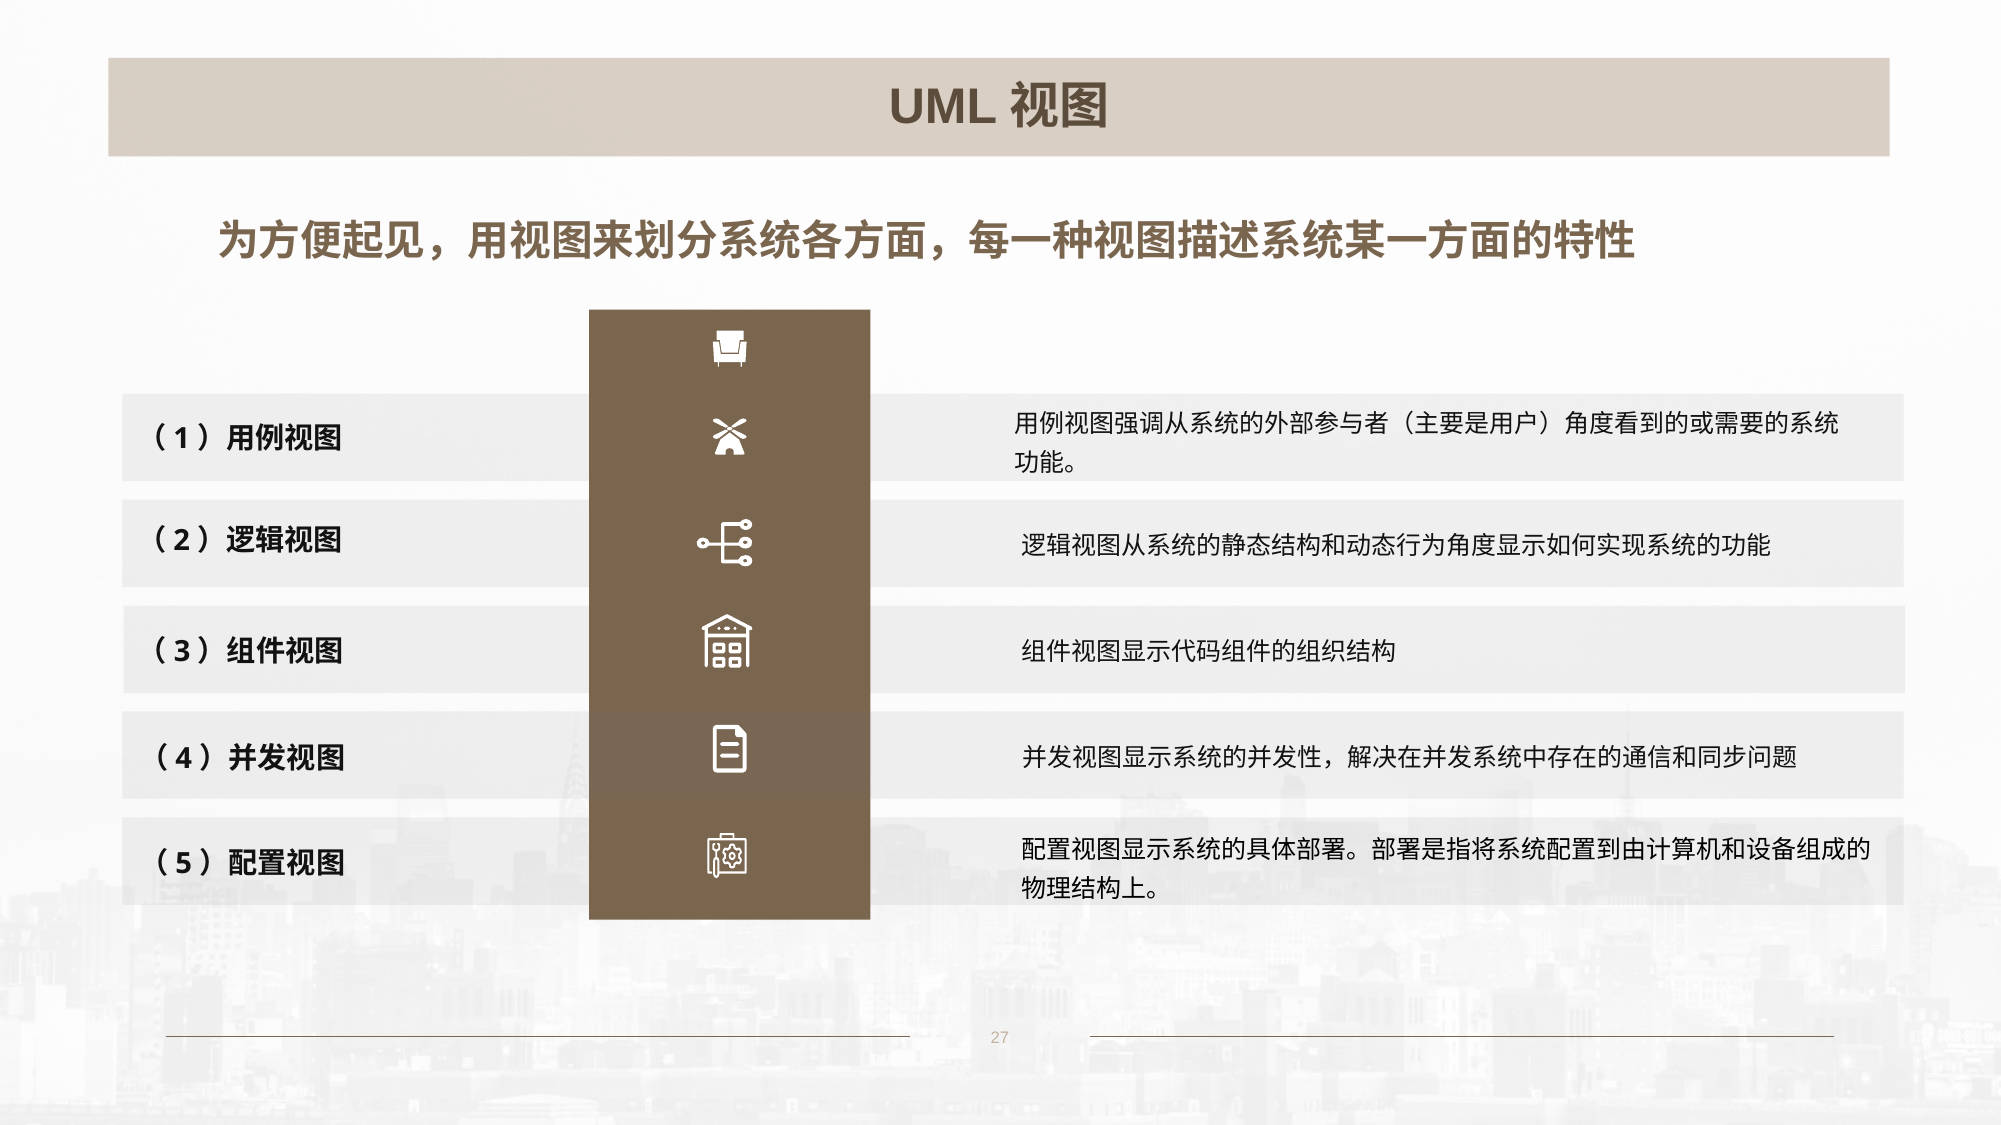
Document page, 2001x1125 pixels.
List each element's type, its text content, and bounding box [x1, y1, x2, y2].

title UML视图 [108, 57, 1890, 157]
slide_number 27 [974, 1018, 1026, 1055]
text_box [122, 205, 1905, 920]
